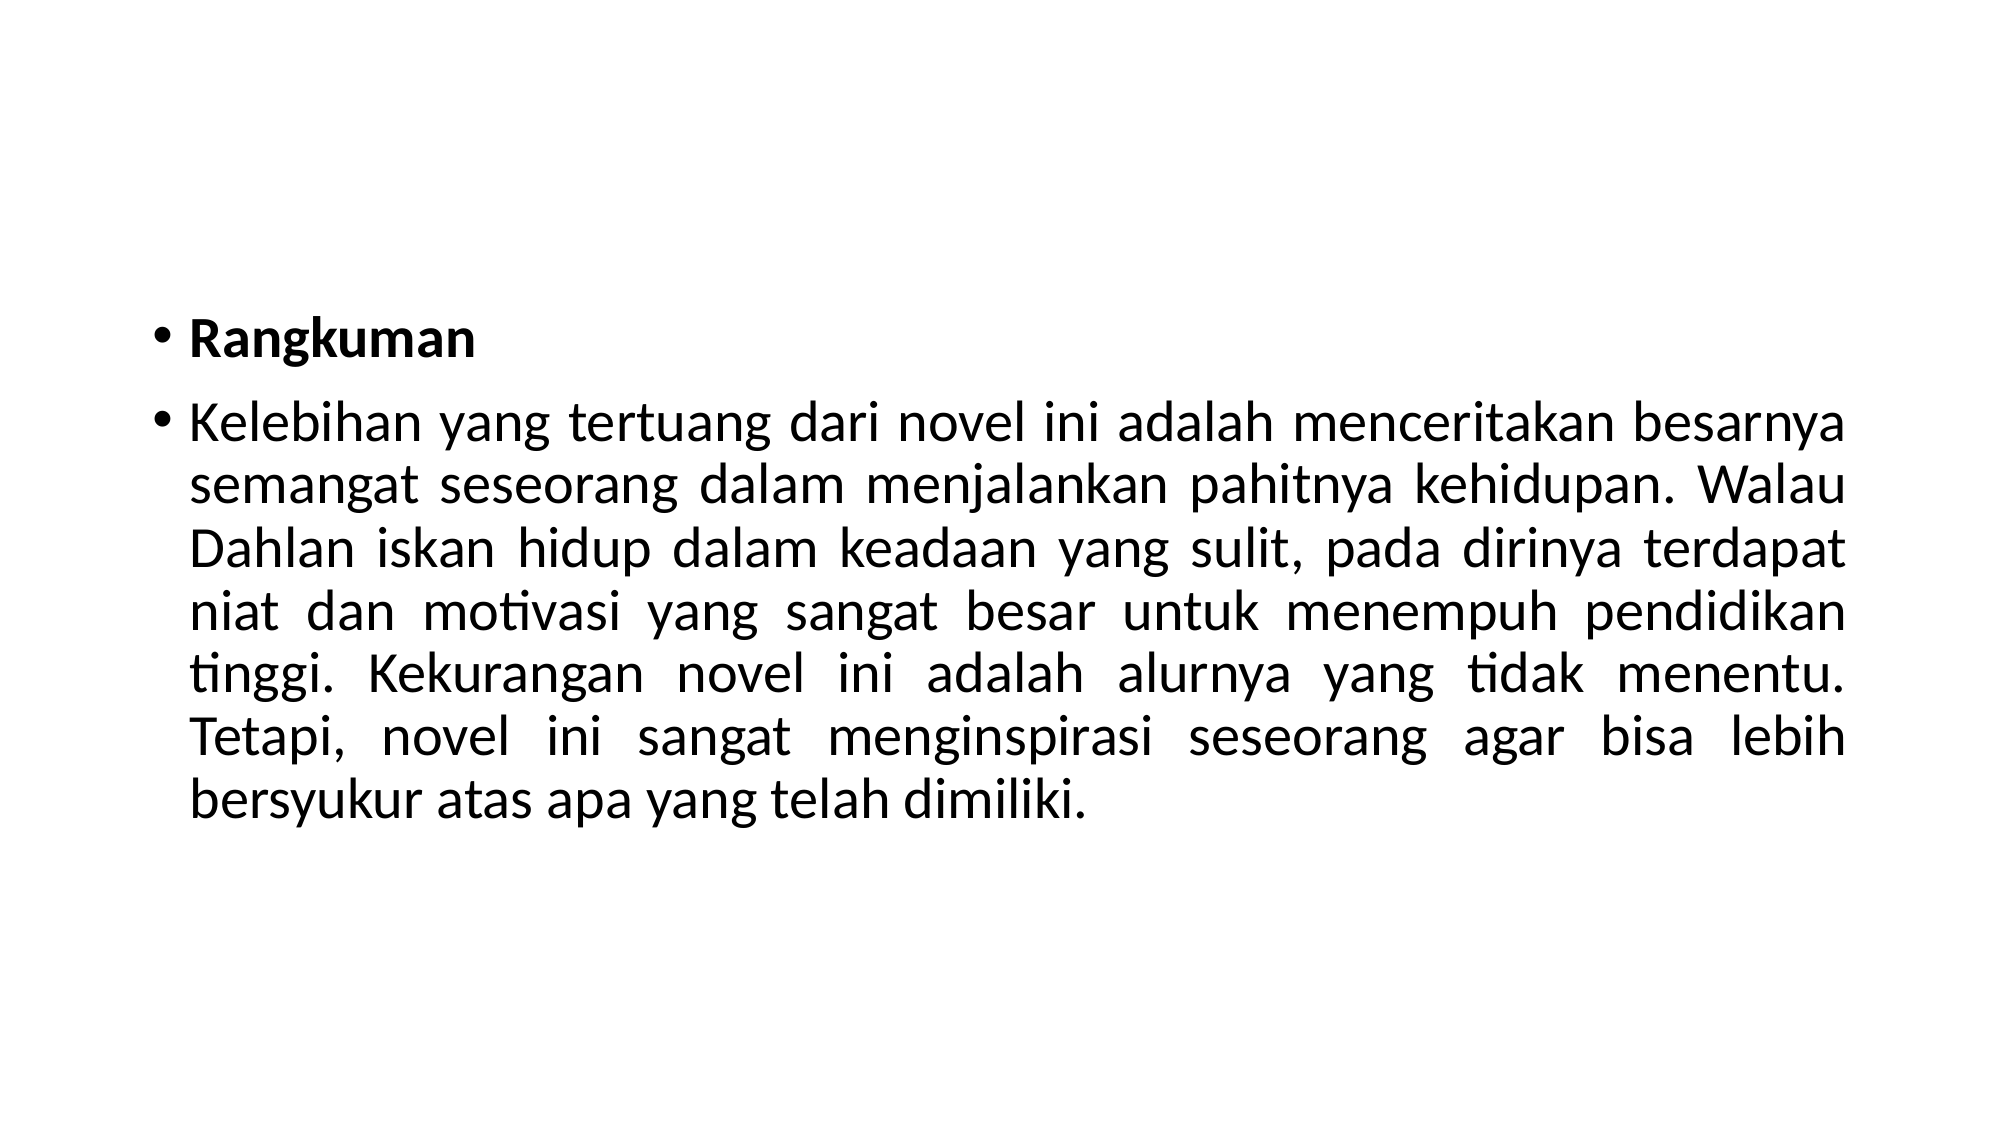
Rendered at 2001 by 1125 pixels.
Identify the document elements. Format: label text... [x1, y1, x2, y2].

list Rangkuman Kelebihan yang tertuang dari novel ini adalah menceritakan besarnya semangat seseorang dalam menjalankan pahitnya kehidupan. Walau Dahlan iskan hidup dalam keadaan yang sulit, pada dirinya terdapat niat dan motivasi yang sangat besar untuk menempuh pendidikan tinggi. Kekurangan novel ini adalah alurnya yang tidak menentu. Tetapi, novel ini sangat menginspirasi seseorang agar bisa lebih bersyukur atas apa yang telah dimiliki. [137, 299, 1863, 1014]
